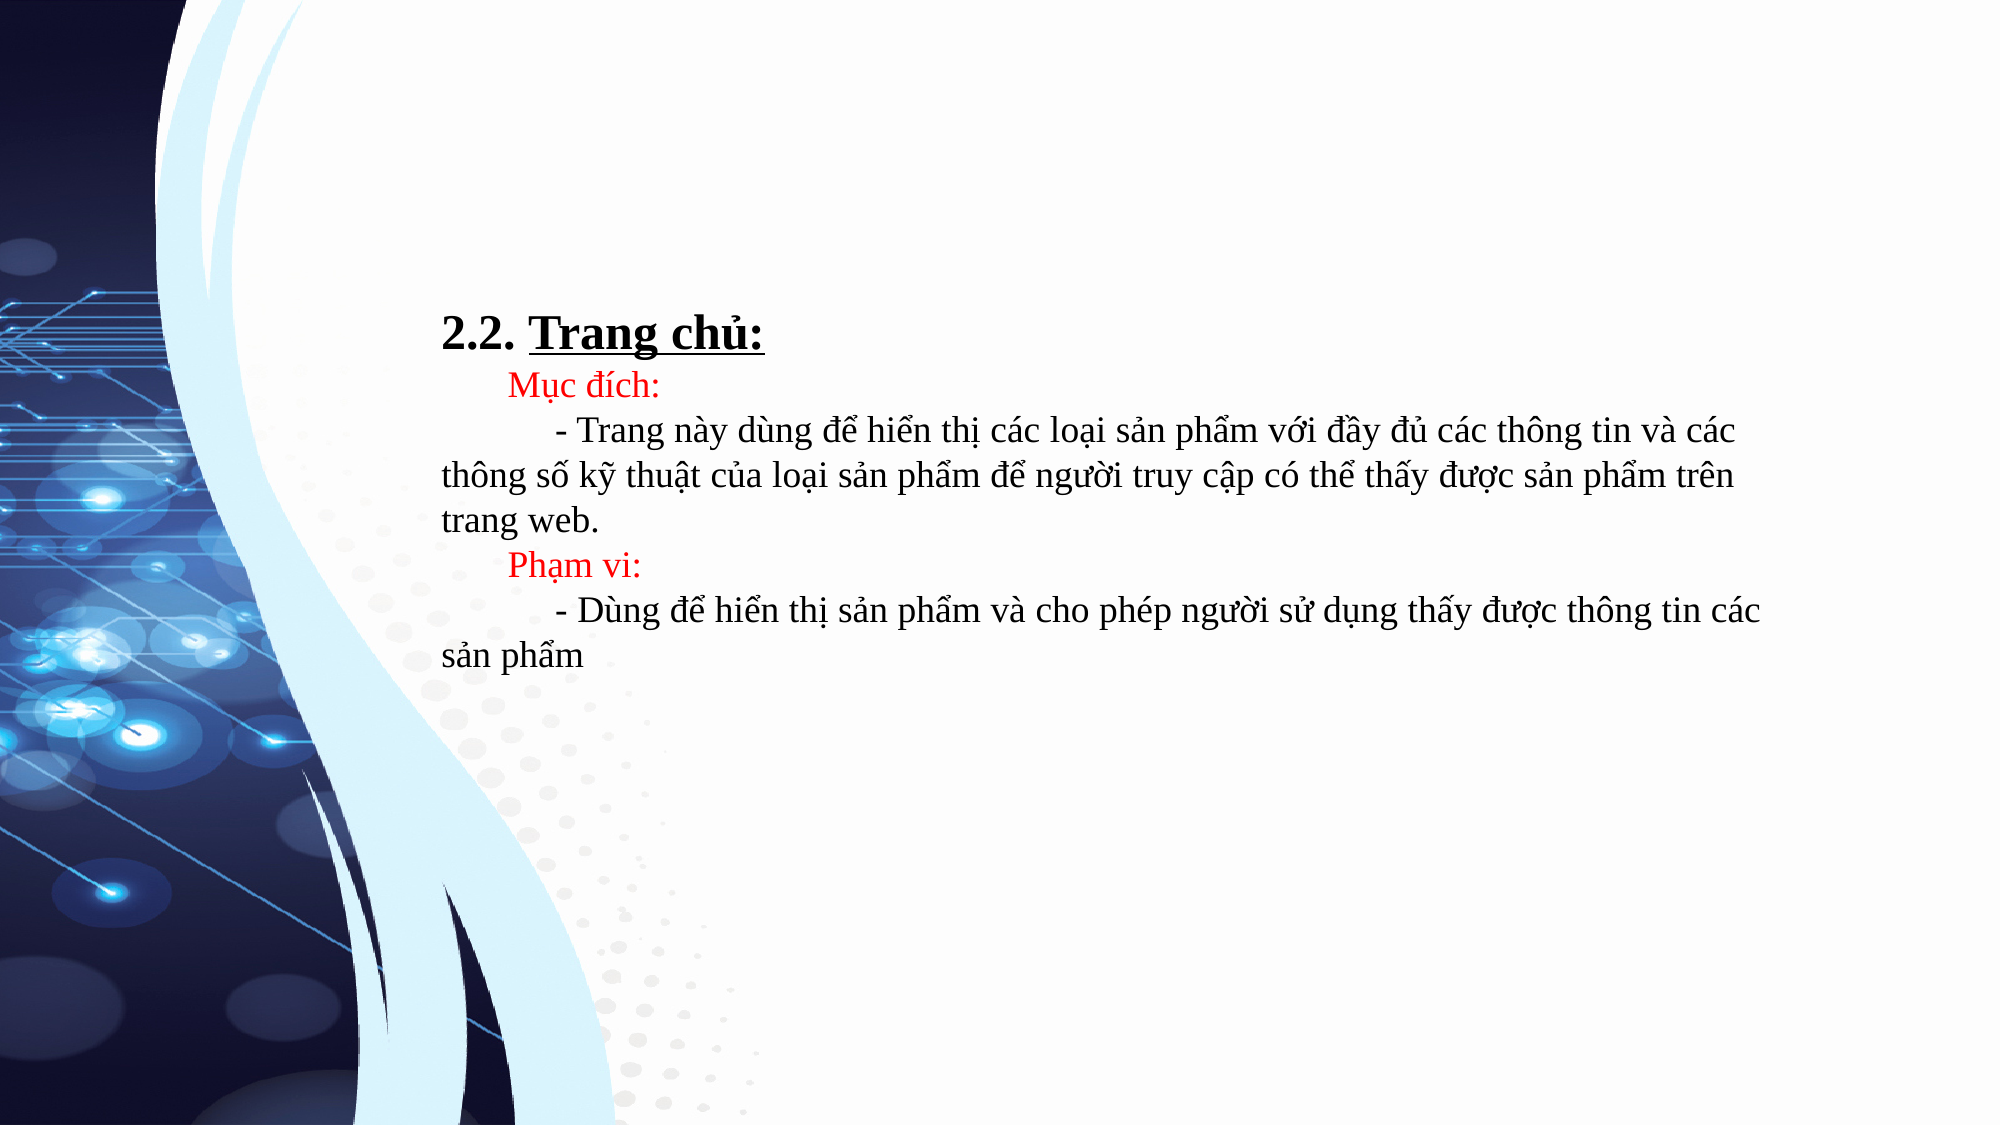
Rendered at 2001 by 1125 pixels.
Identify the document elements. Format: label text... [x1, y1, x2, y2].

picture [0, 0, 2001, 1125]
text_box 2.2. Trang chủ: Mục đích: - Trang này dùng để hiển thị các loại sản phẩm với đầy đủ các thông tin và các thông số kỹ thuật của loại sản phẩm để người truy cập có thể thấy được sản phẩm trên trang web. Phạm vi: - Dùng để hiển thị sản phẩm và cho phép người sử dụng thấy được thông tin các sản phẩm [426, 292, 1818, 682]
